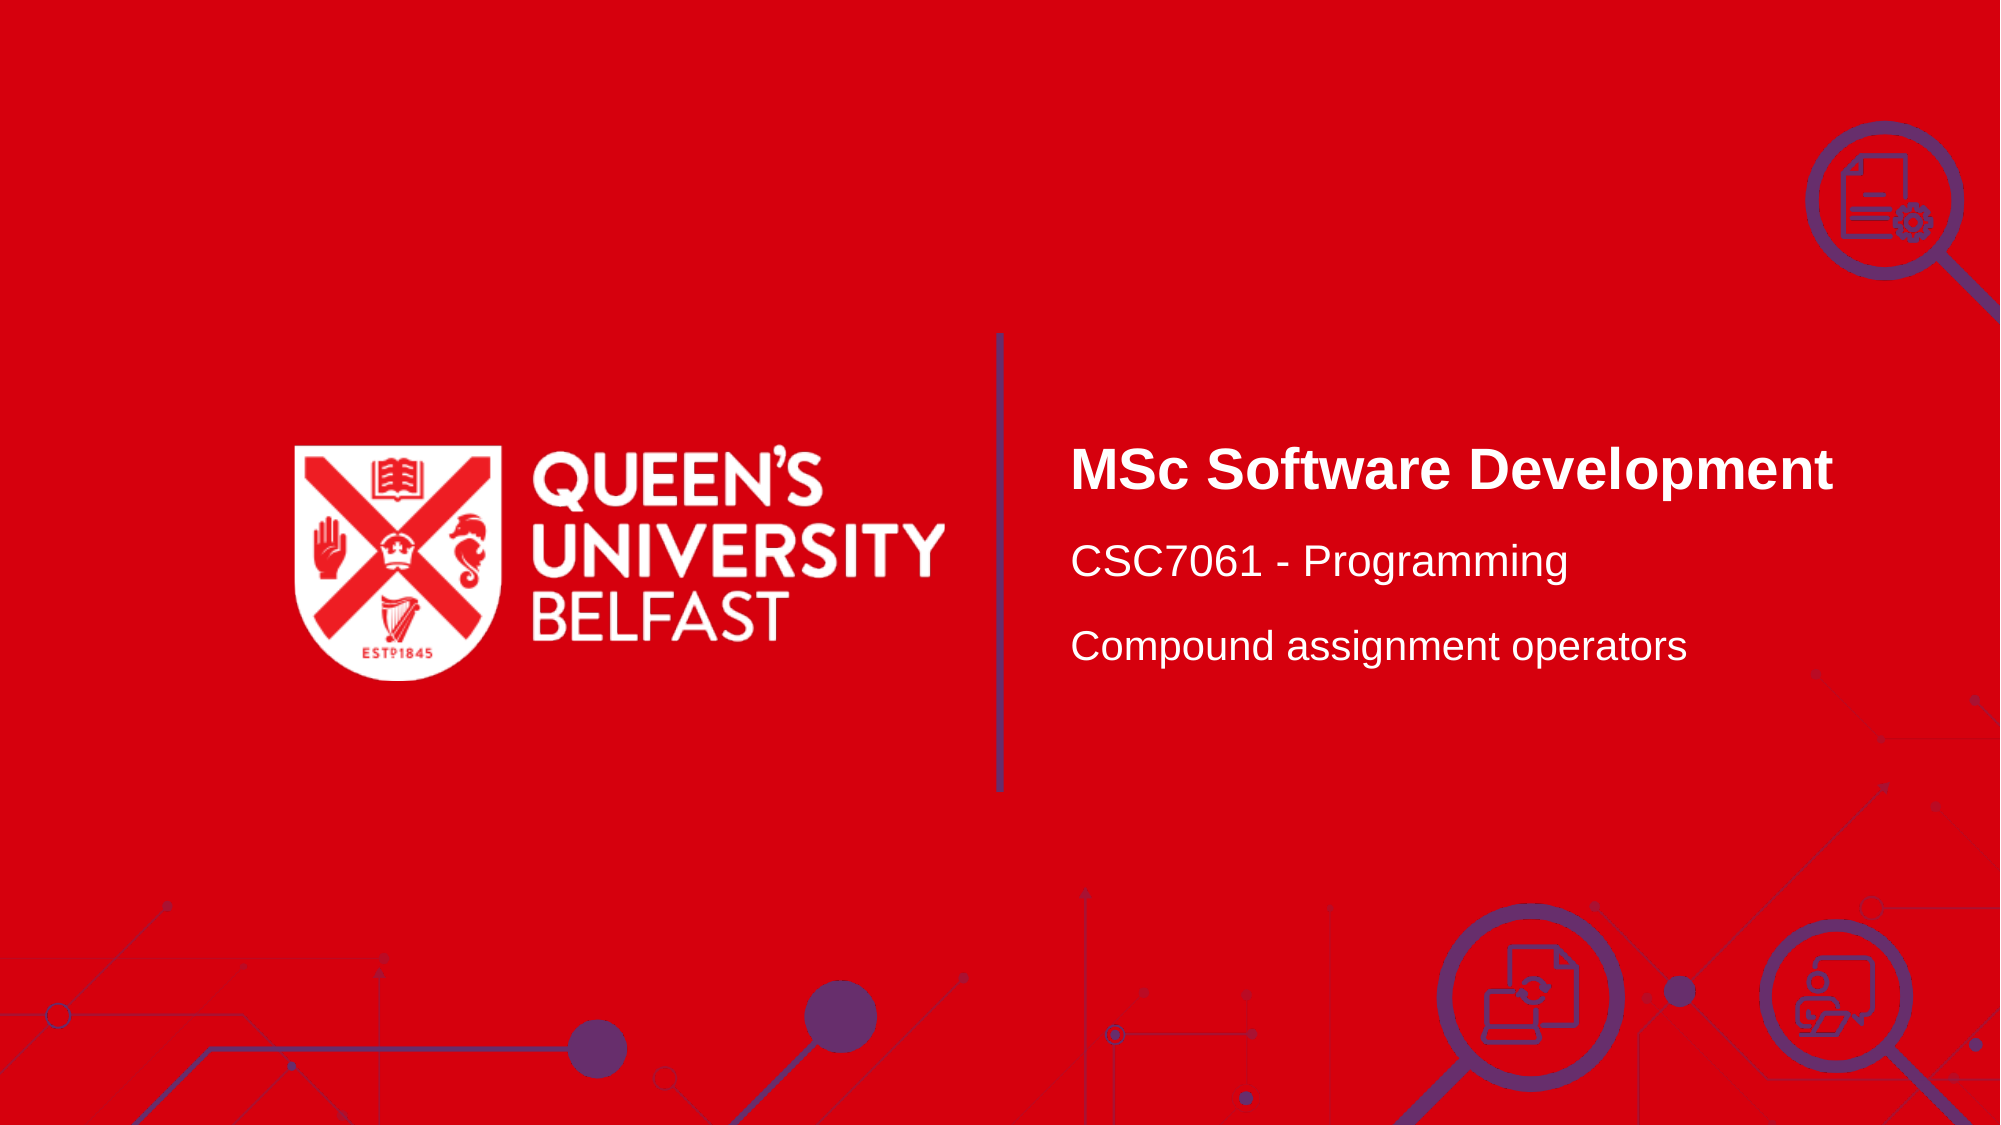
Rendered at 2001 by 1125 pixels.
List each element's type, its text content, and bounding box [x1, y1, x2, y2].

picture [0, 0, 2000, 1125]
list CSC7061 - Programming [1055, 531, 1947, 594]
list Compound assignment operators [1055, 616, 1871, 680]
title MSc Software Development [1055, 431, 1947, 509]
